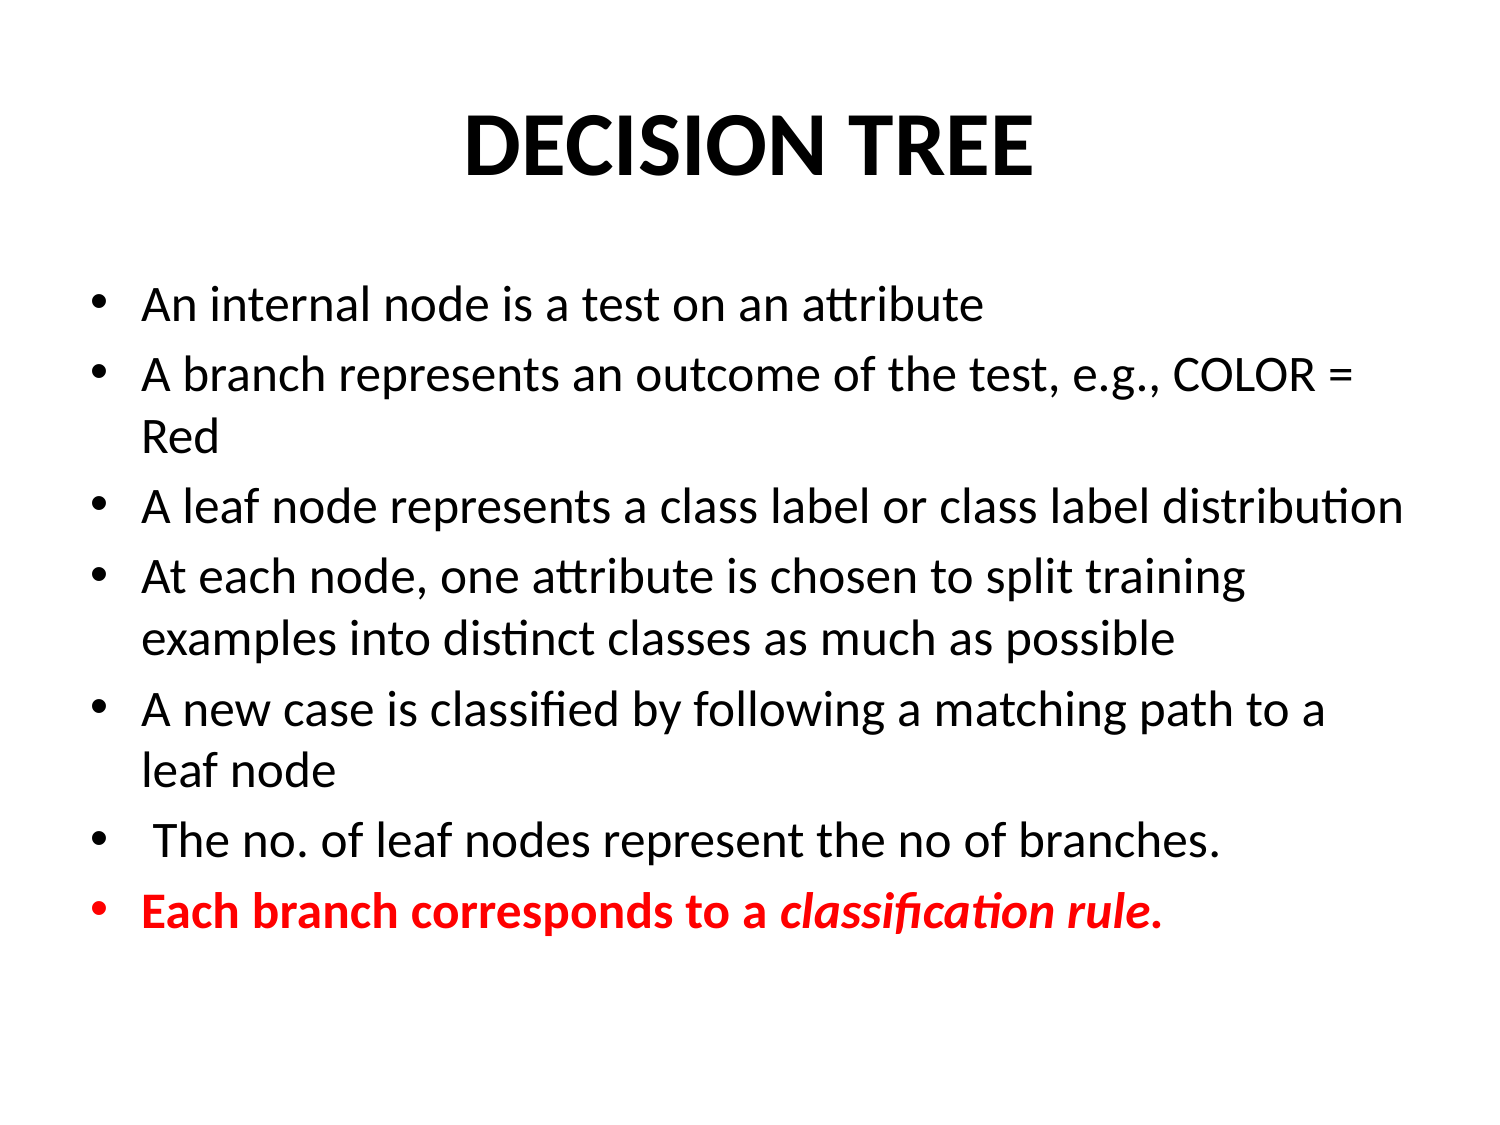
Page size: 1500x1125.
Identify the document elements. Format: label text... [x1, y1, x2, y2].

list An internal node is a test on an attribute A branch represents an outcome of the test, e.g., COLOR = Red A leaf node represents a class label or class label distribution At each node, one attribute is chosen to split training examples into distinct classes as much as possible A new case is classified by following a matching path to a leaf node The no. of leaf nodes represent the no of branches. Each branch corresponds to a classification rule. [75, 262, 1425, 1005]
title DECISION TREE [75, 45, 1425, 233]
